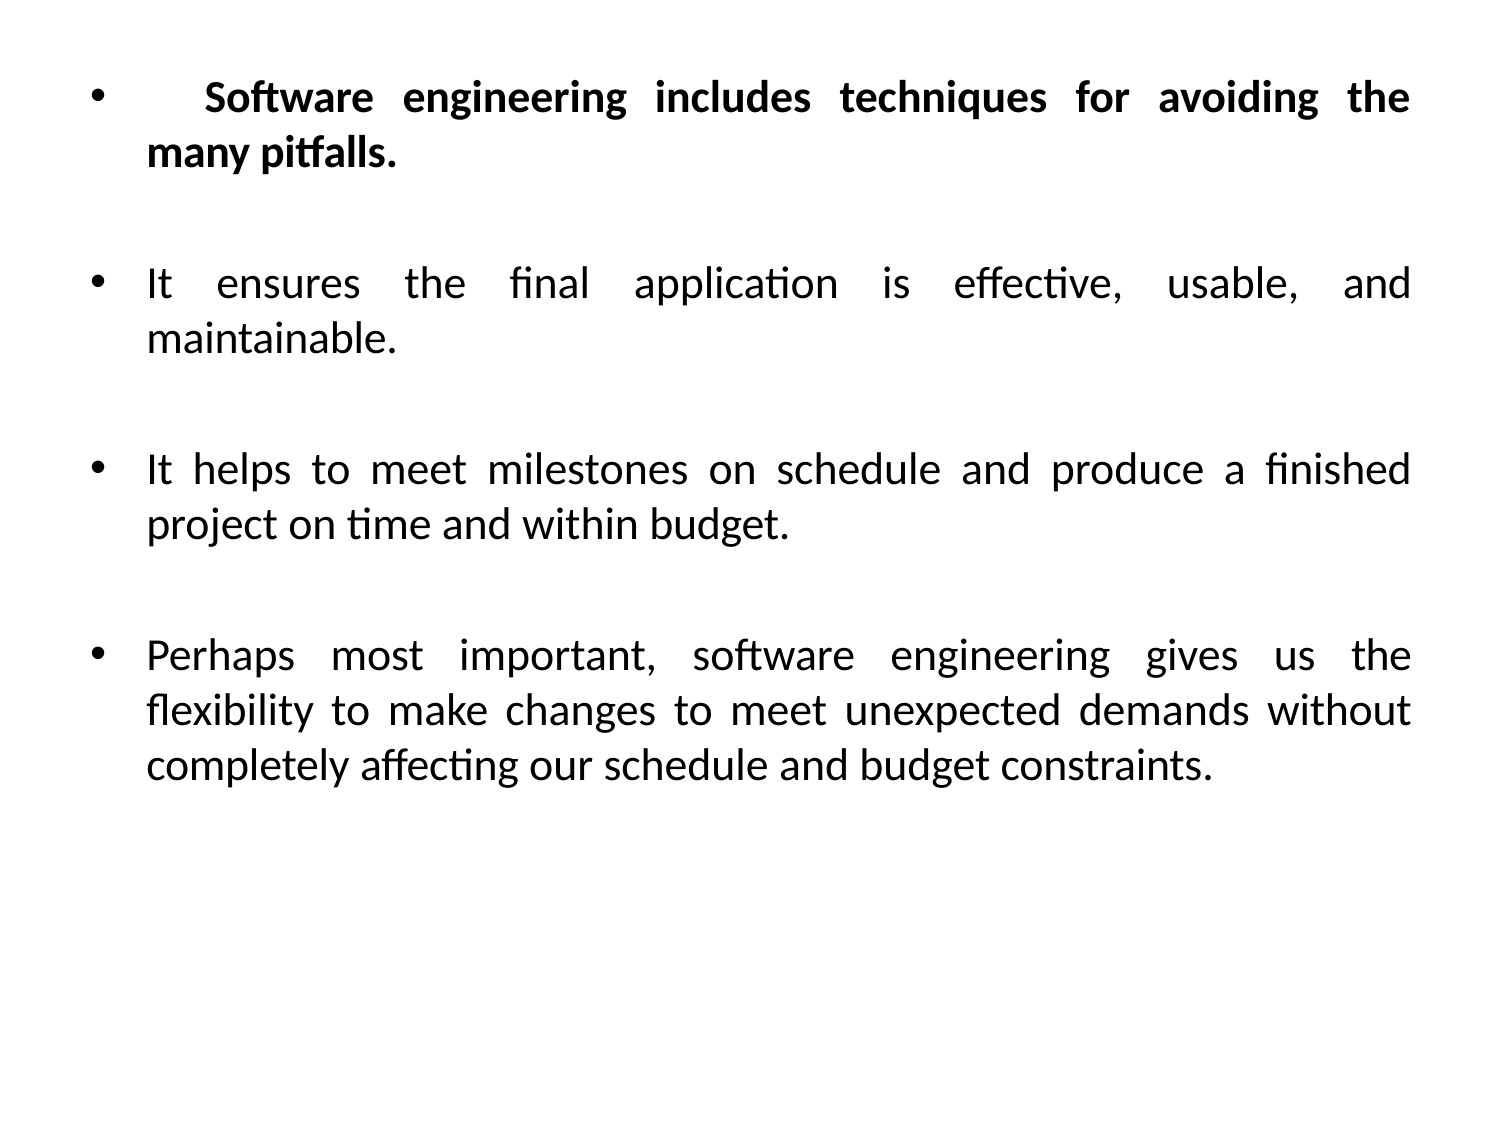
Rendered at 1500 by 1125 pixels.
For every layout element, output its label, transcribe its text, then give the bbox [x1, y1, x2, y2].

text_box Software engineering includes techniques for avoiding the many pitfalls. It ensures the final application is effective, usable, and maintainable. It helps to meet milestones on schedule and produce a finished project on time and within budget. Perhaps most important, software engineering gives us the flexibility to make changes to meet unexpected demands without completely affecting our schedule and budget constraints. [87, 64, 1413, 790]
